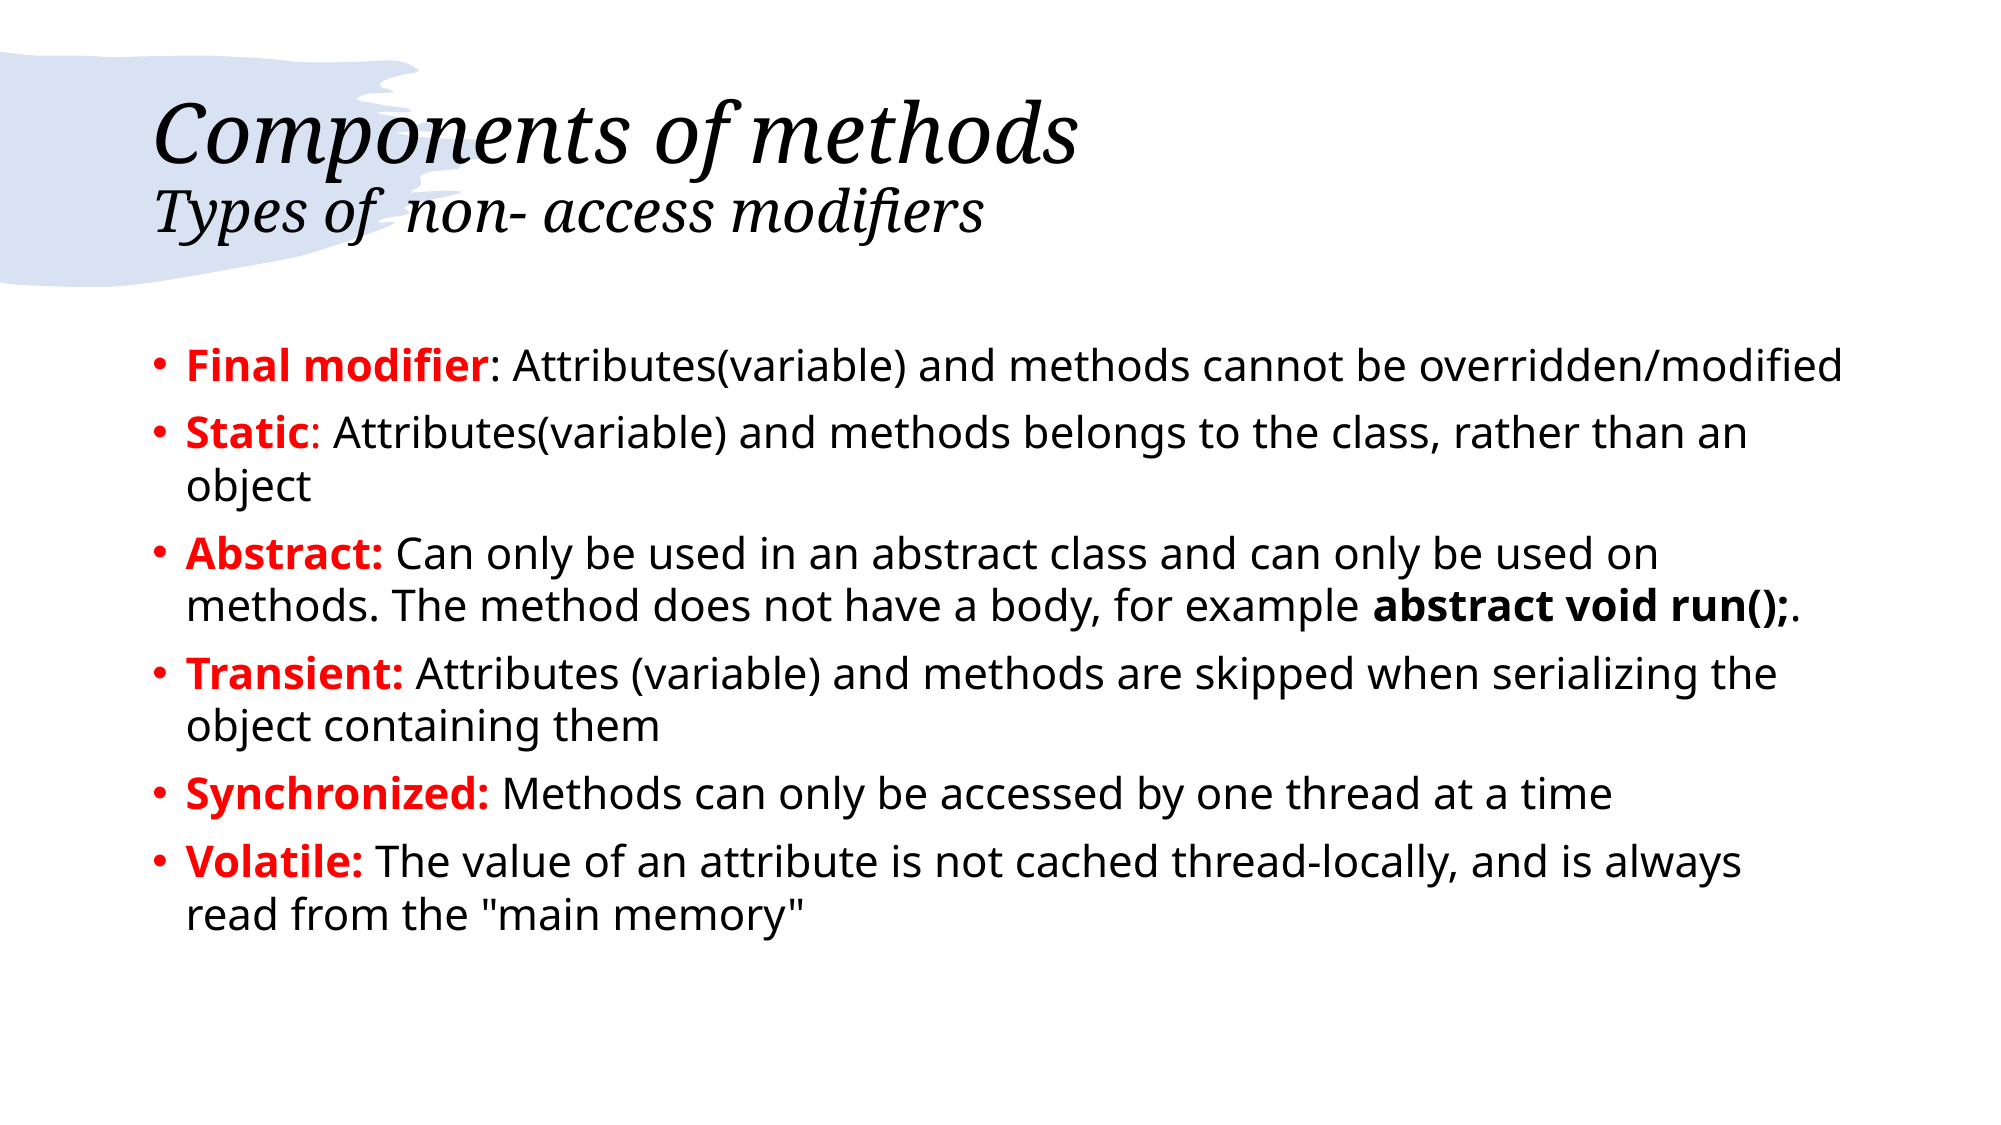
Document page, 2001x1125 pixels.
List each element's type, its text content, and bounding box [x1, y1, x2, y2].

title Components of methods Types of non- access modifiers [137, 59, 1863, 278]
list Final modifier: Attributes(variable) and methods cannot be overridden/modified Static: Attributes(variable) and methods belongs to the class, rather than an object Abstract: Can only be used in an abstract class and can only be used on methods. The method does not have a body, for example abstract void run();. Transient: Attributes (variable) and methods are skipped when serializing the object containing them Synchronized: Methods can only be accessed by one thread at a time Volatile: The value of an attribute is not cached thread-locally, and is always read from the "main memory" [137, 329, 1863, 1013]
